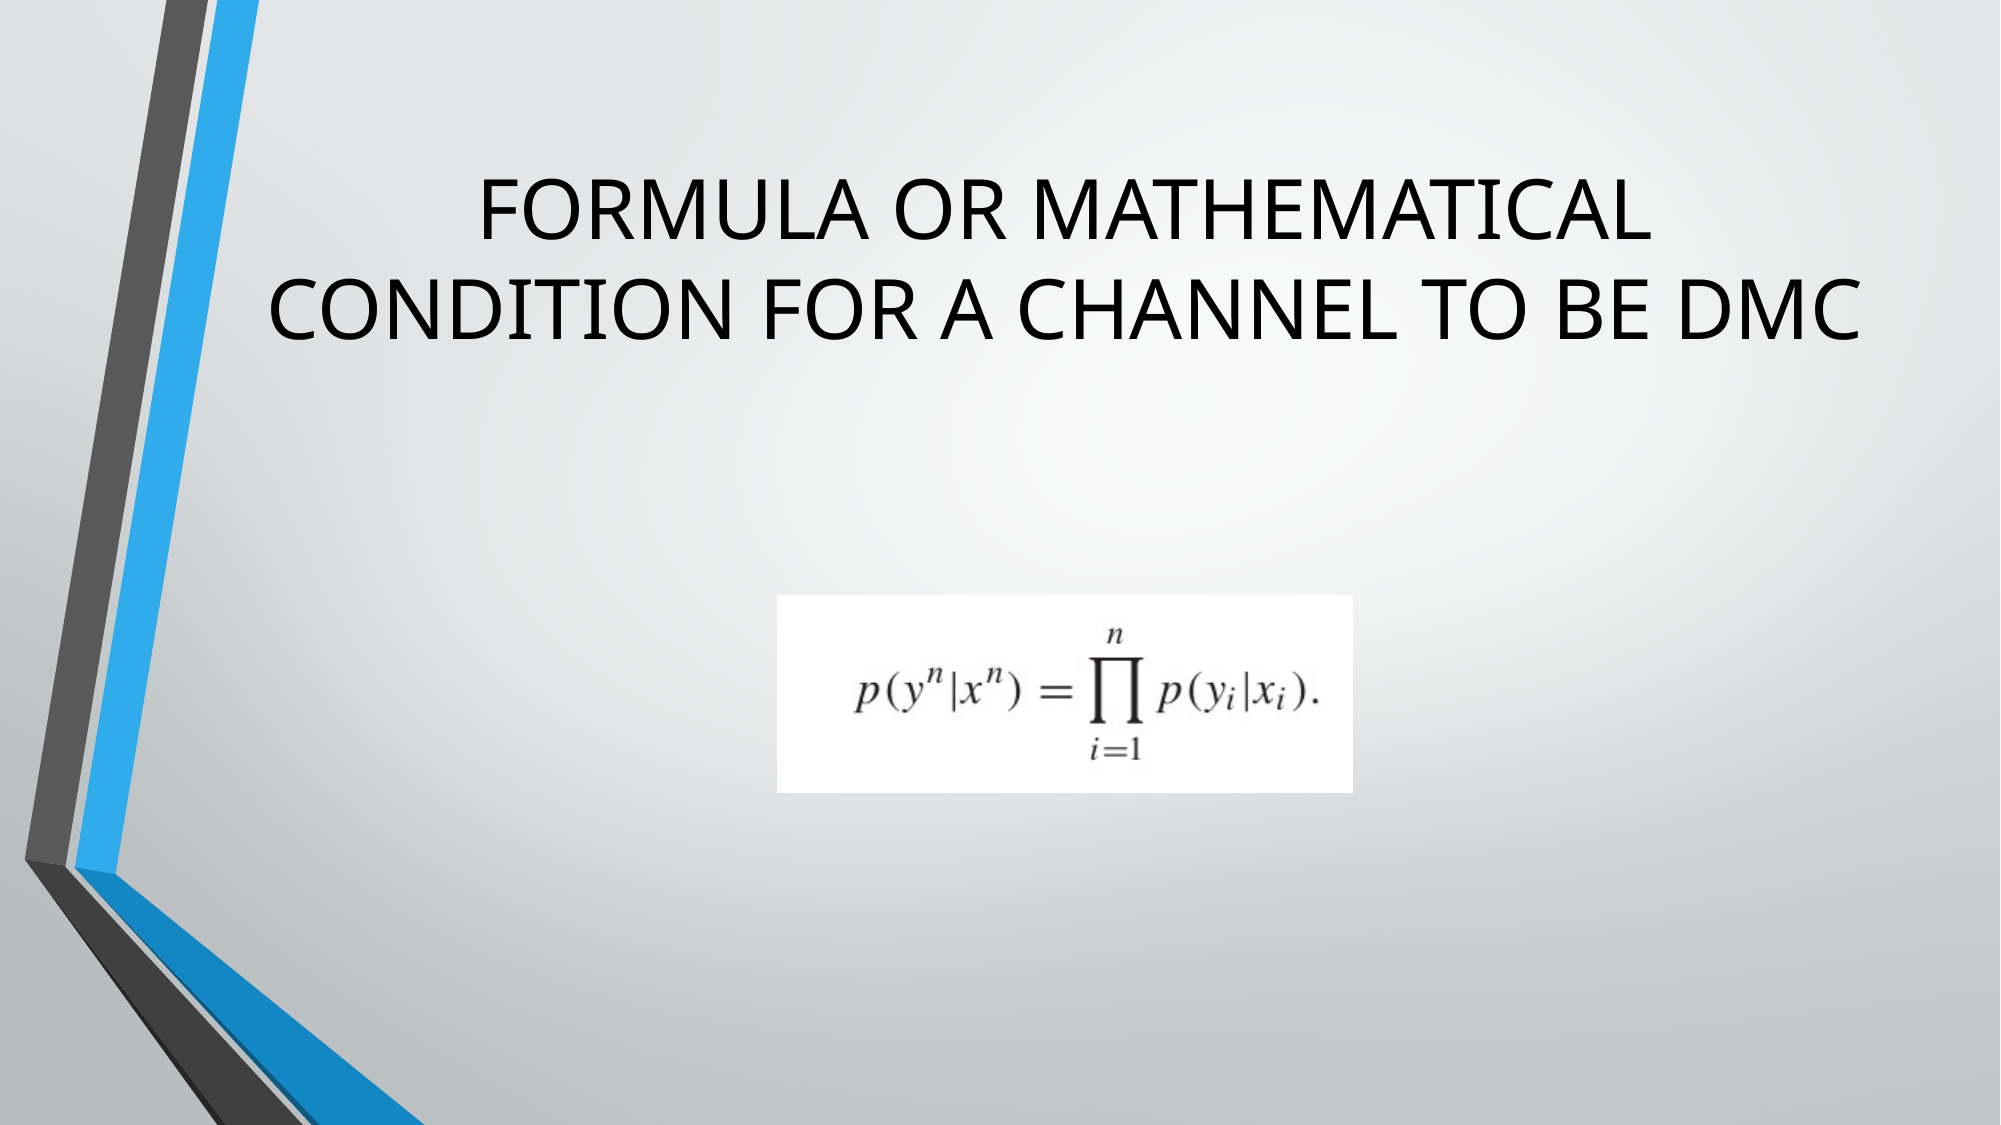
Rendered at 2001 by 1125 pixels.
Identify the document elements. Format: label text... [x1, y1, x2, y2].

title FORMULA OR MATHEMATICAL CONDITION FOR A CHANNEL TO BE DMC [243, 112, 1887, 400]
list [777, 595, 1353, 793]
